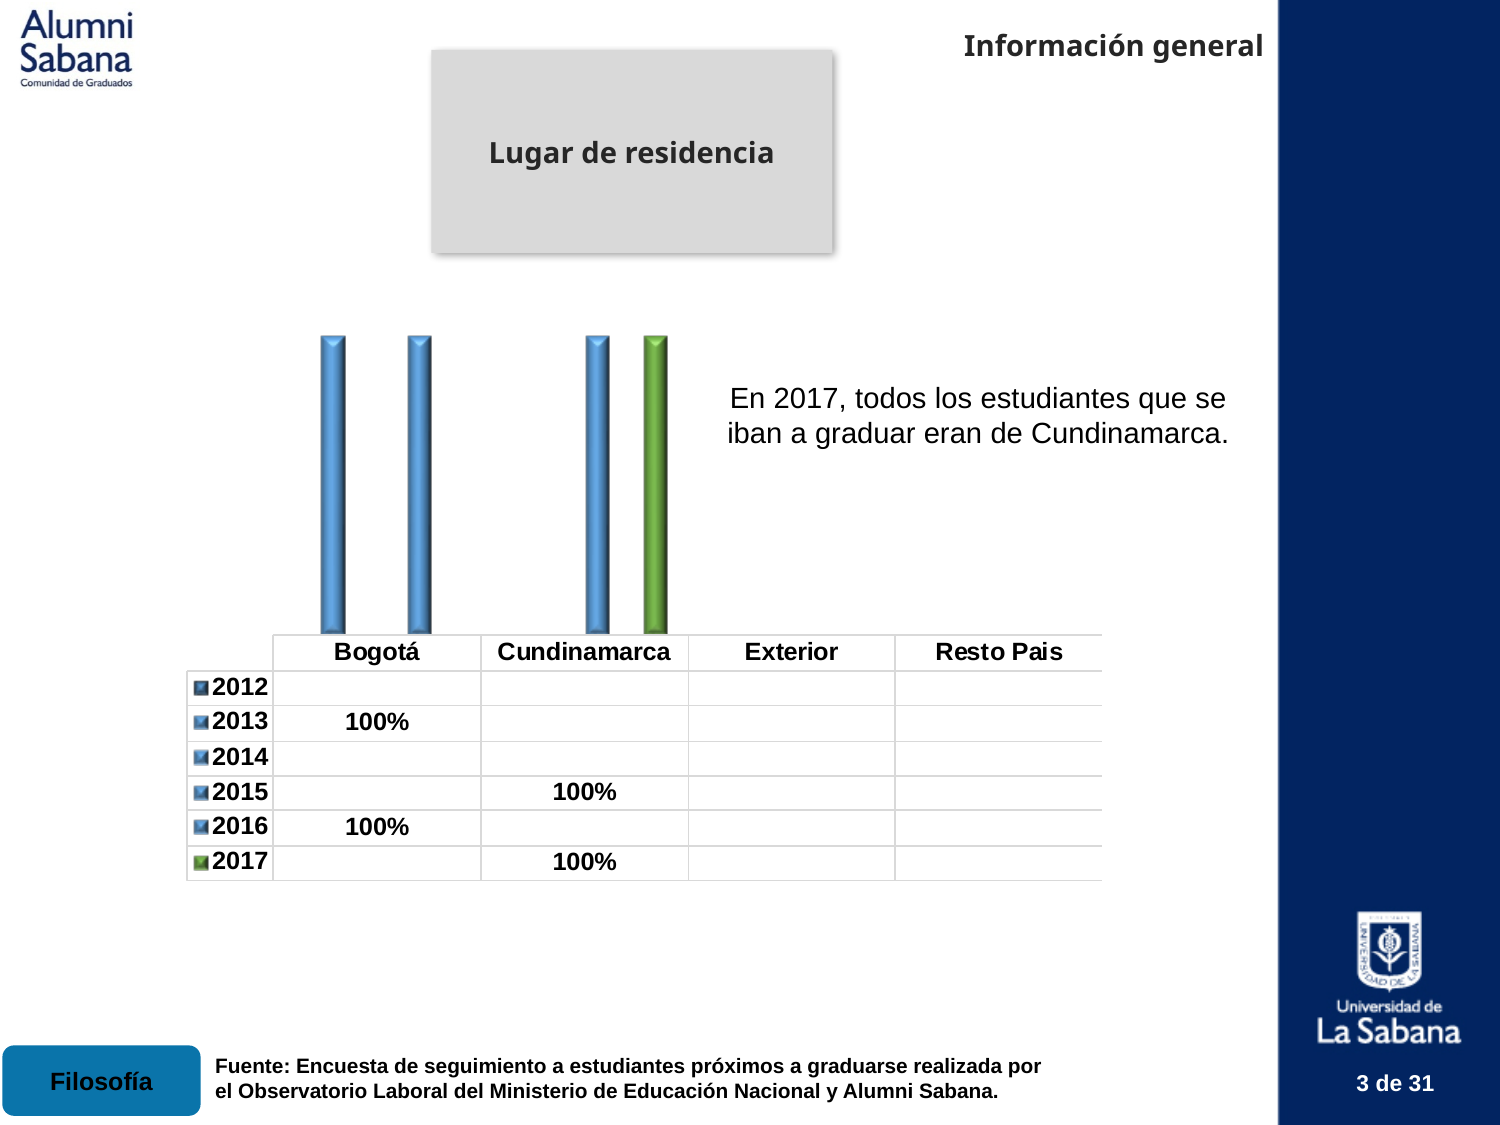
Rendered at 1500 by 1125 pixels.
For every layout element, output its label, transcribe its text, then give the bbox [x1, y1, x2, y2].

picture [0, 0, 1500, 1125]
text_box Información general [256, 20, 1280, 70]
title Lugar de residencia [431, 70, 833, 229]
text_box En 2017, todos los estudiantes que se iban a graduar eran de Cundinamarca. [1106, 371, 1247, 457]
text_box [160, 230, 1102, 894]
